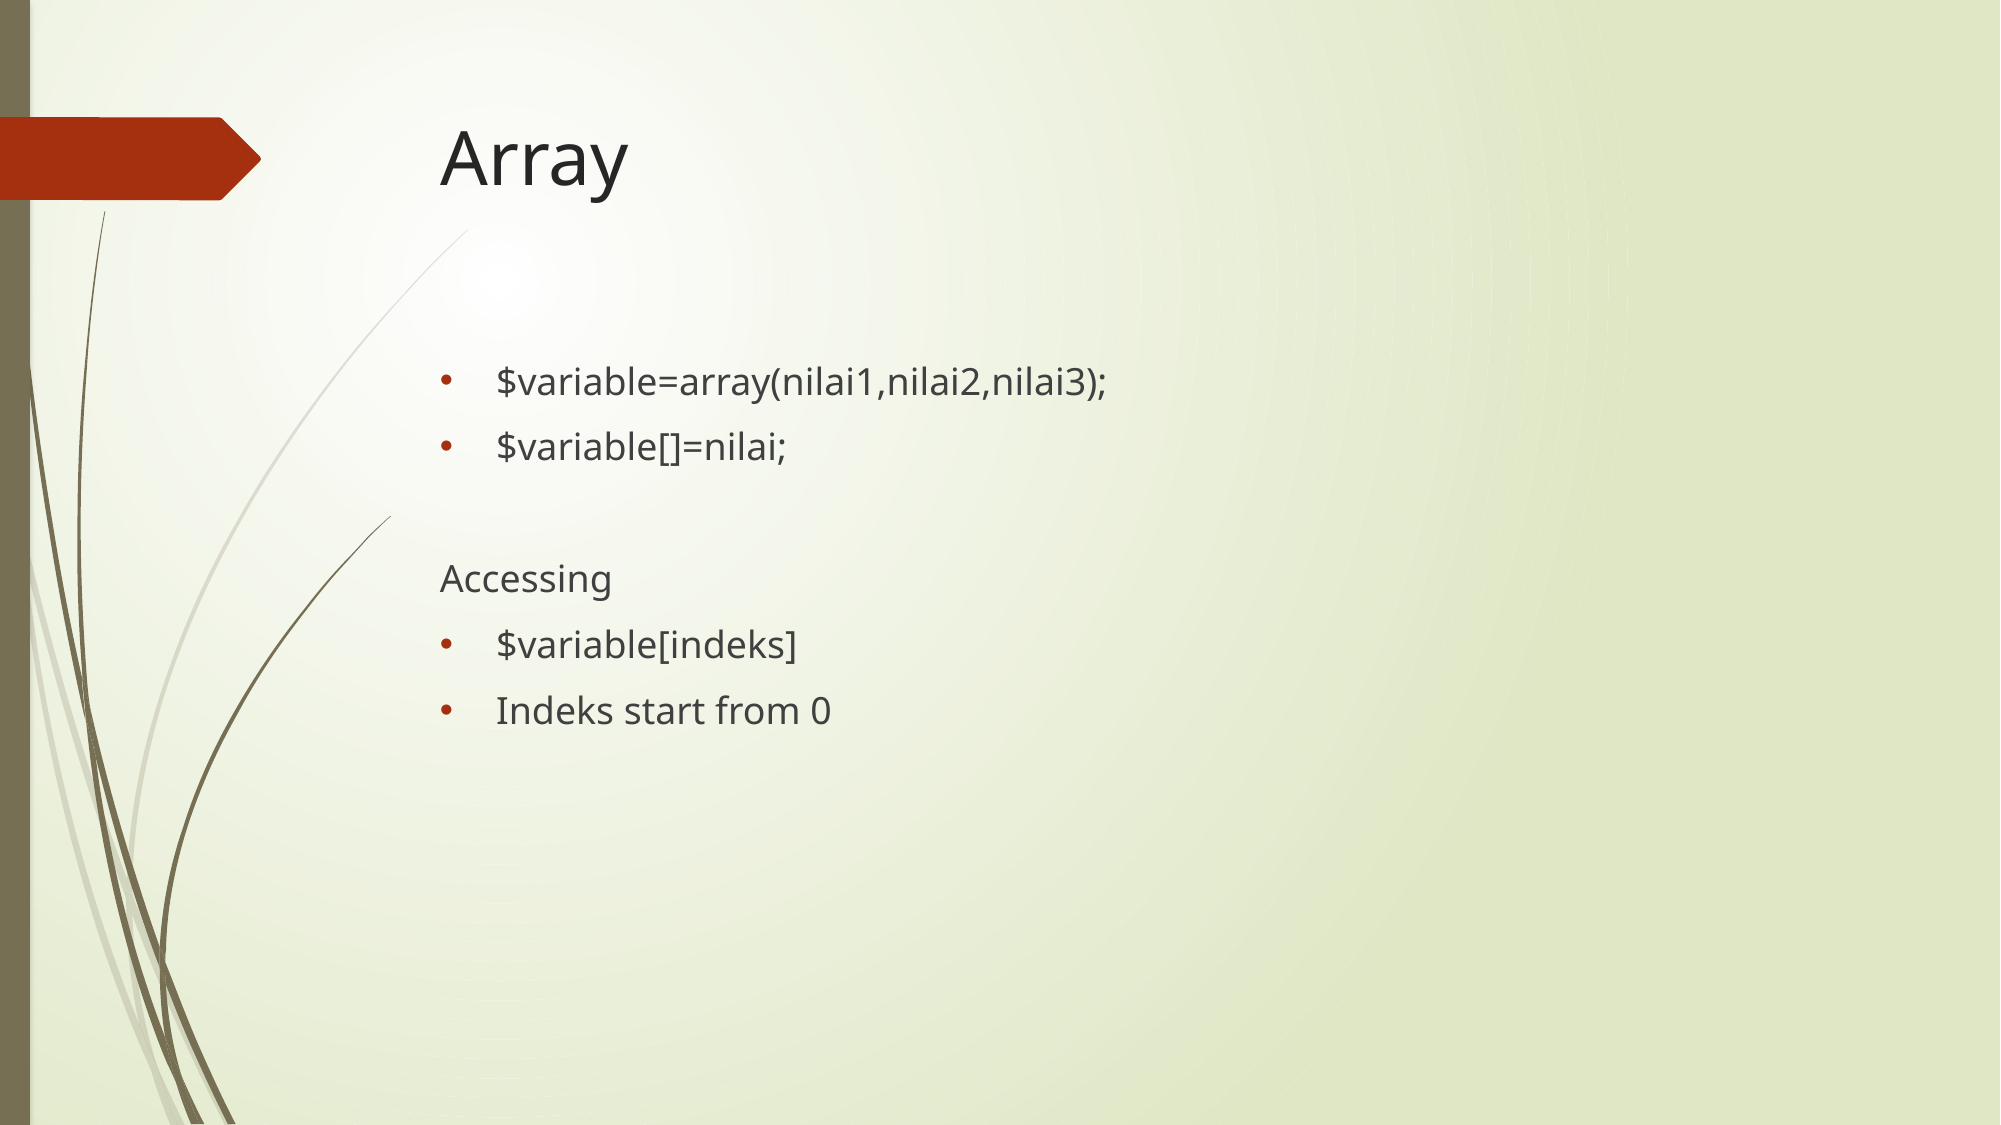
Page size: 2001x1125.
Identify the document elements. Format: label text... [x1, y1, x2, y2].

title Array [425, 102, 1888, 313]
list $variable=array(nilai1,nilai2,nilai3); $variable[]=nilai; Accessing $variable[indeks] Indeks start from 0 [424, 350, 1888, 970]
